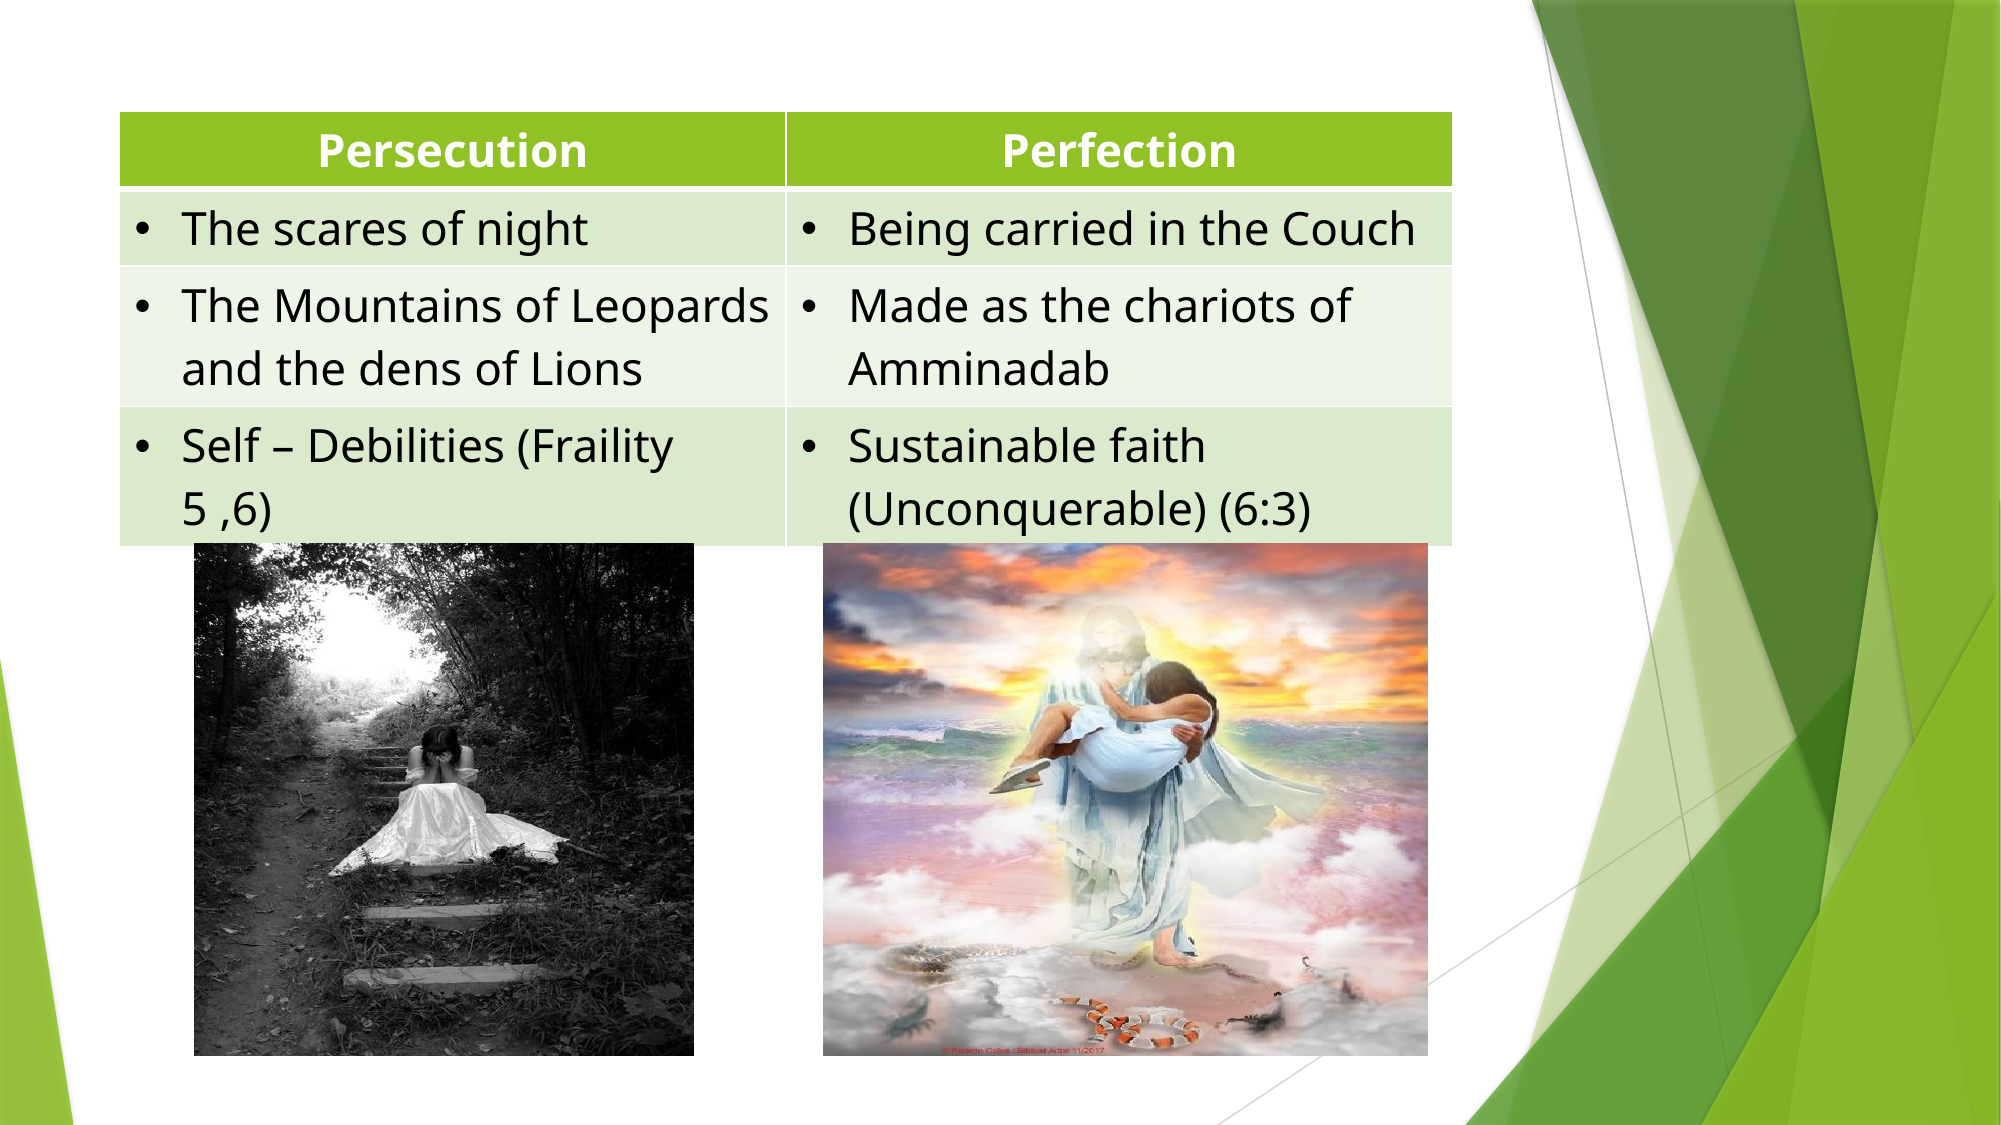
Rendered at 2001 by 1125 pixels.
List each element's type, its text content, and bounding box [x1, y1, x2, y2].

table_cell The scares of night [120, 192, 785, 265]
table_header Persecution [120, 112, 785, 186]
table_cell Sustainable faith (Unconquerable) (6:3) [787, 407, 1452, 546]
picture [194, 542, 694, 1057]
table_cell Self – Debilities (Fraility 5 ,6) [120, 407, 785, 546]
table_cell The Mountains of Leopards and the dens of Lions [120, 267, 785, 406]
table_cell Being carried in the Couch [787, 192, 1452, 265]
table_header Perfection [787, 112, 1452, 186]
table_cell Made as the chariots of Amminadab [787, 267, 1452, 406]
picture [822, 542, 1429, 1057]
